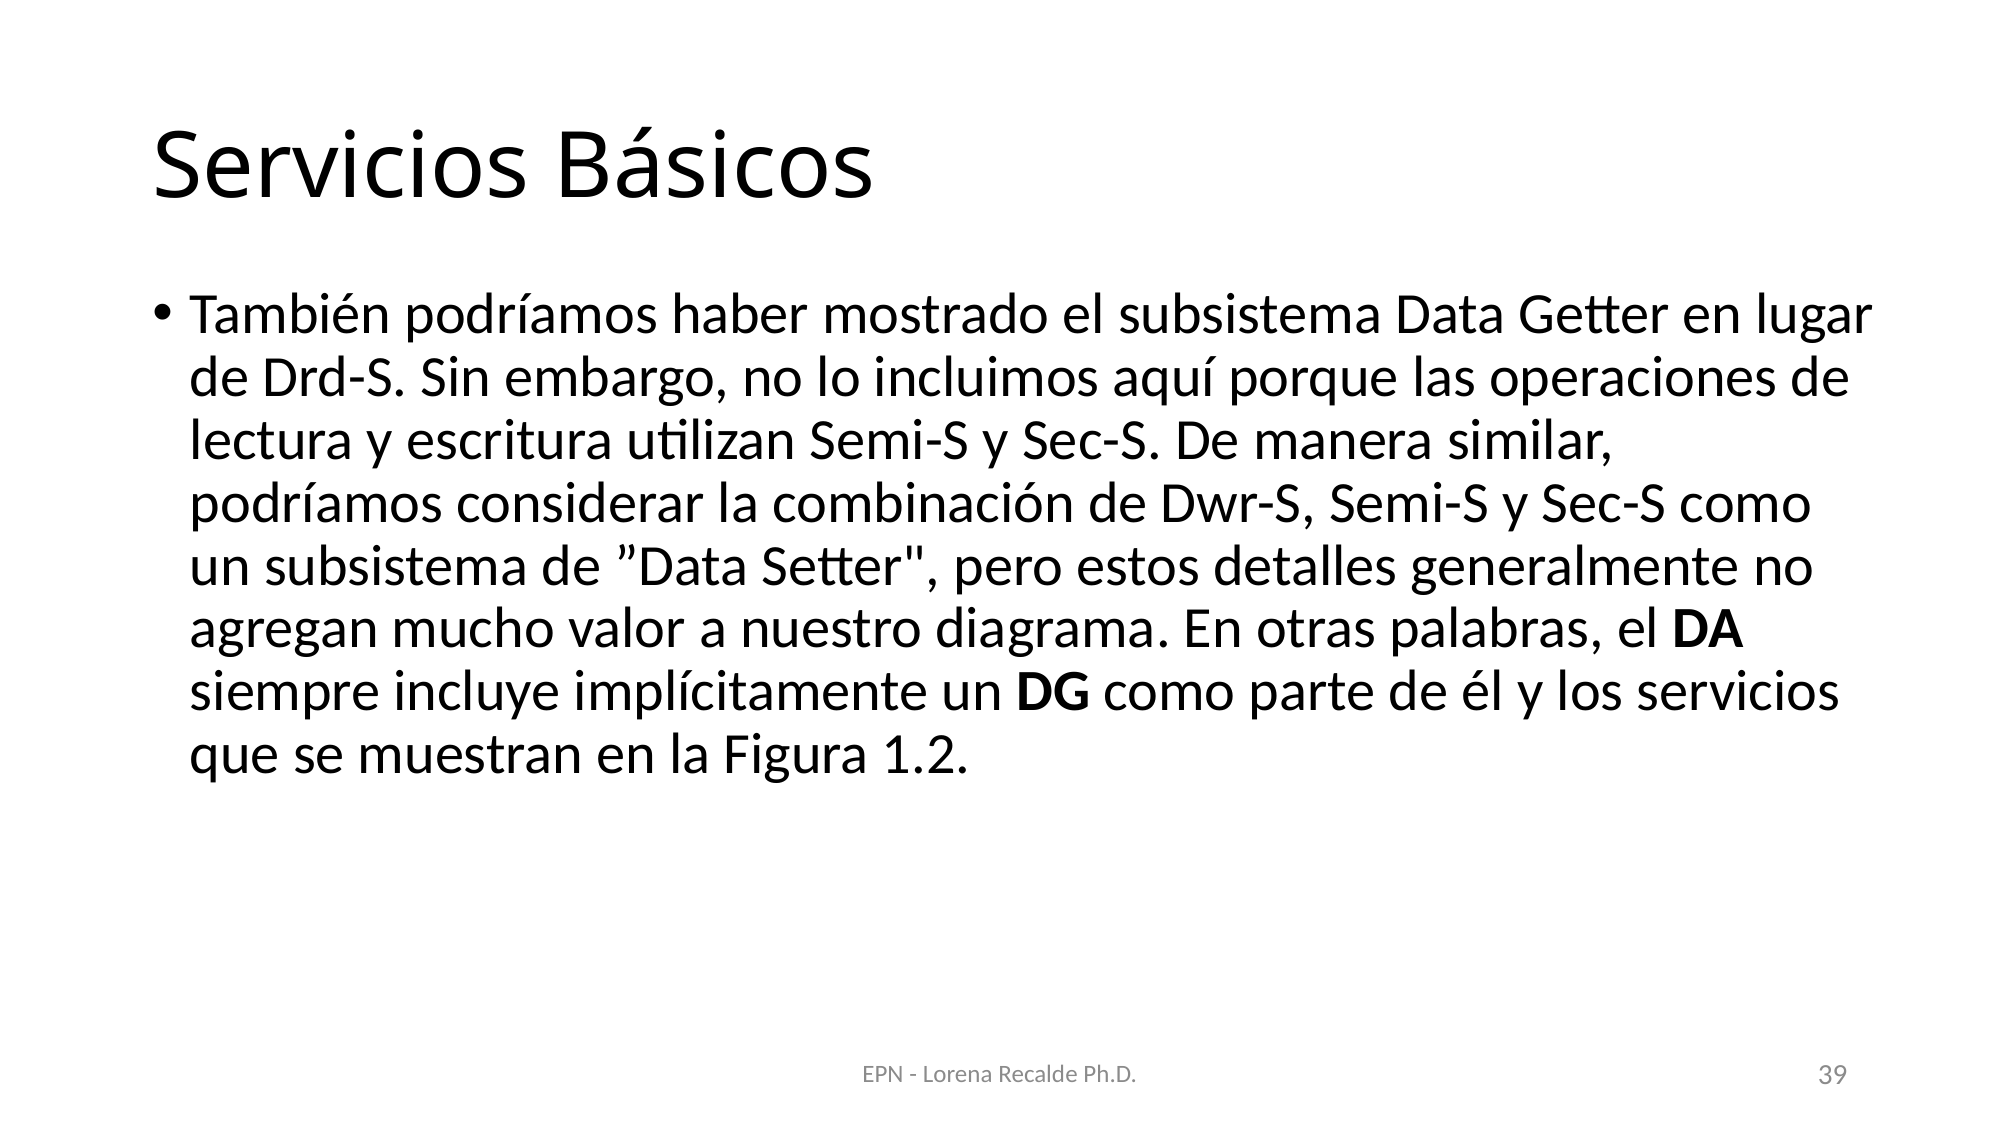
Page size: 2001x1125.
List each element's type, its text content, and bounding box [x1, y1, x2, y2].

list También podríamos haber mostrado el subsistema Data Getter en lugar de Drd-S. Sin embargo, no lo incluimos aquí porque las operaciones de lectura y escritura utilizan Semi-S y Sec-S. De manera similar, podríamos considerar la combinación de Dwr-S, Semi-S y Sec-S como un subsistema de ”Data Setter", pero estos detalles generalmente no agregan mucho valor a nuestro diagrama. En otras palabras, el DA siempre incluye implícitamente un DG como parte de él y los servicios que se muestran en la Figura 1.2. [137, 276, 1896, 1043]
title Servicios Básicos [137, 59, 1863, 276]
slide_number 39 [1412, 1042, 1863, 1103]
footer EPN - Lorena Recalde Ph.D. [662, 1042, 1338, 1103]
